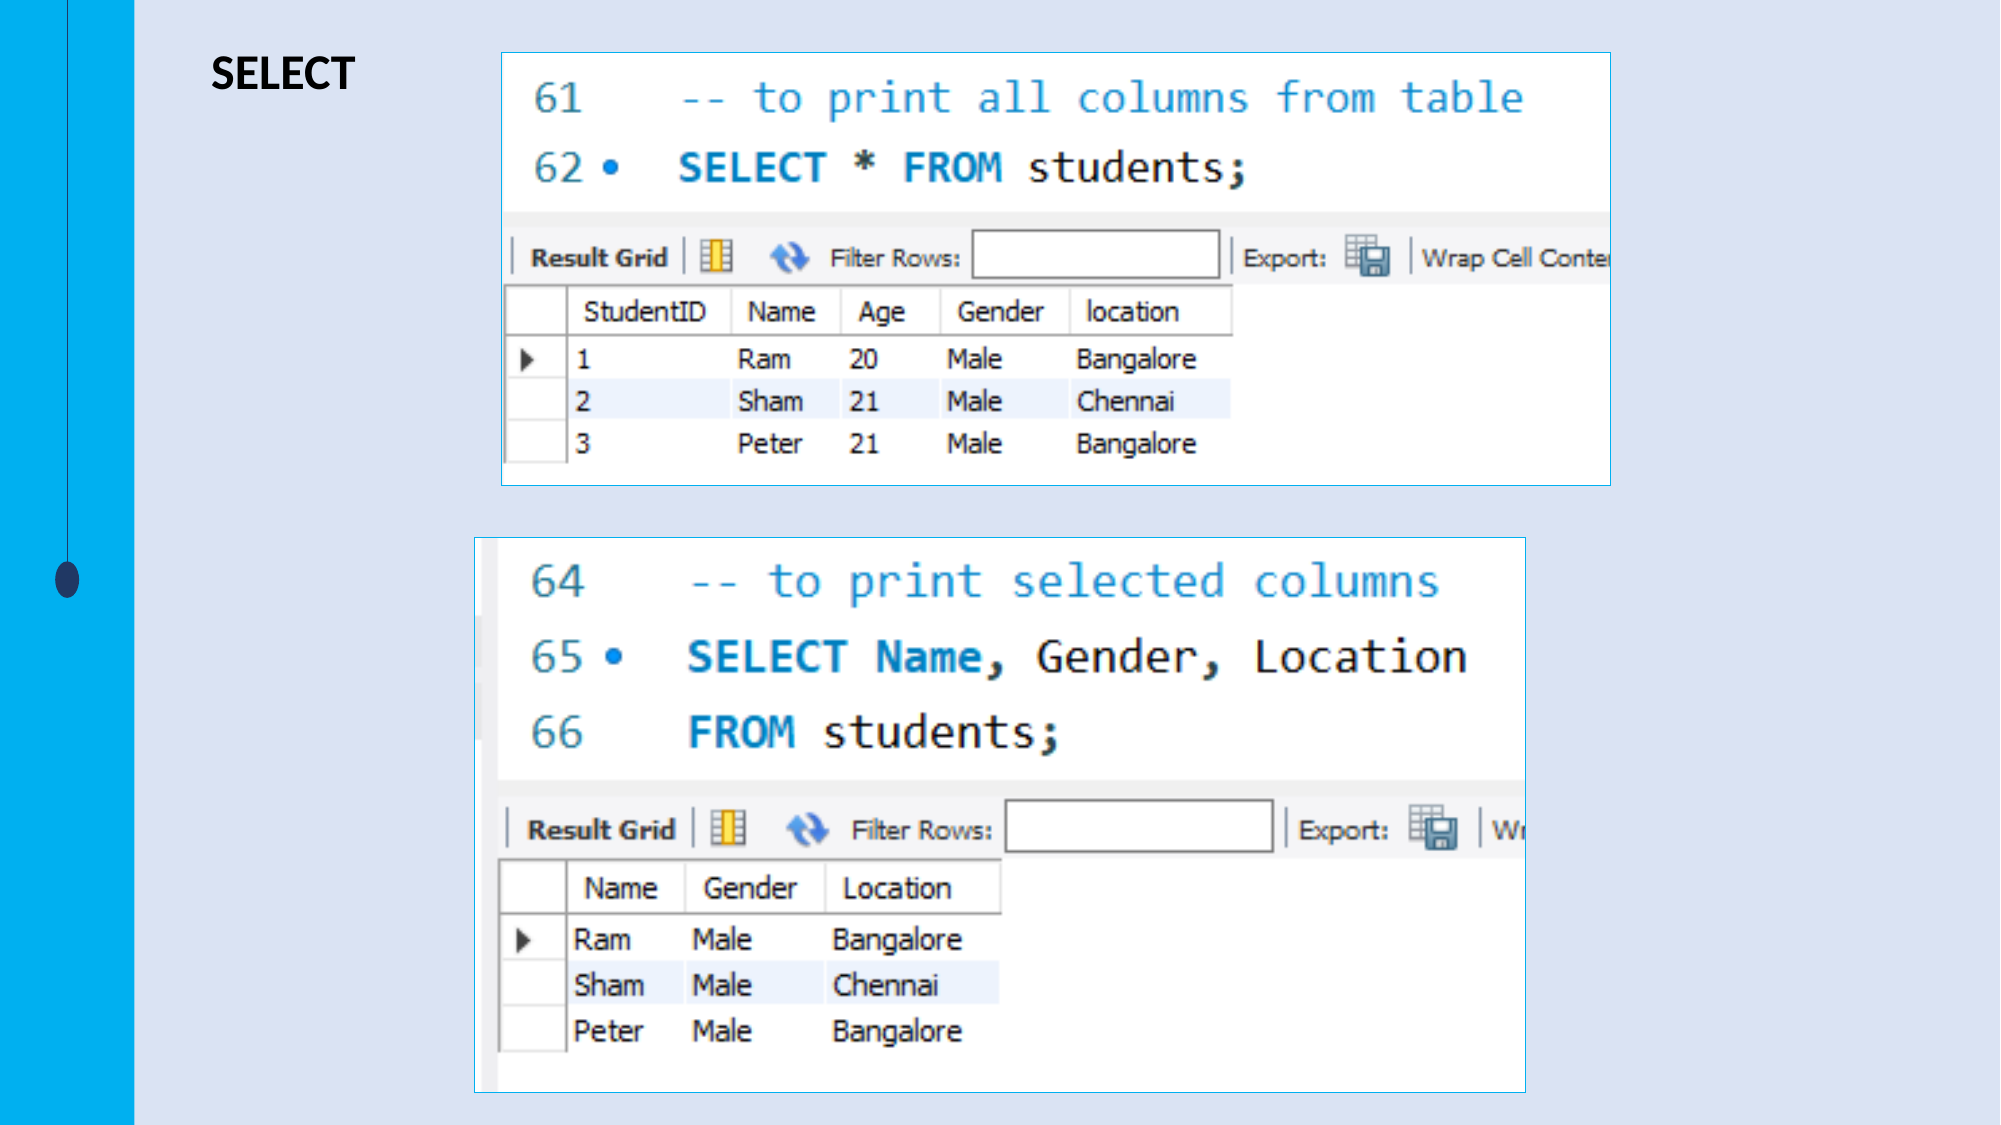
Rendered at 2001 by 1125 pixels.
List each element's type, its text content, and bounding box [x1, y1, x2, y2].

picture [503, 54, 1609, 484]
text_box [55, 561, 80, 598]
text_box SELECT [196, 32, 879, 107]
picture [476, 539, 1524, 1091]
text_box [0, 0, 135, 1125]
